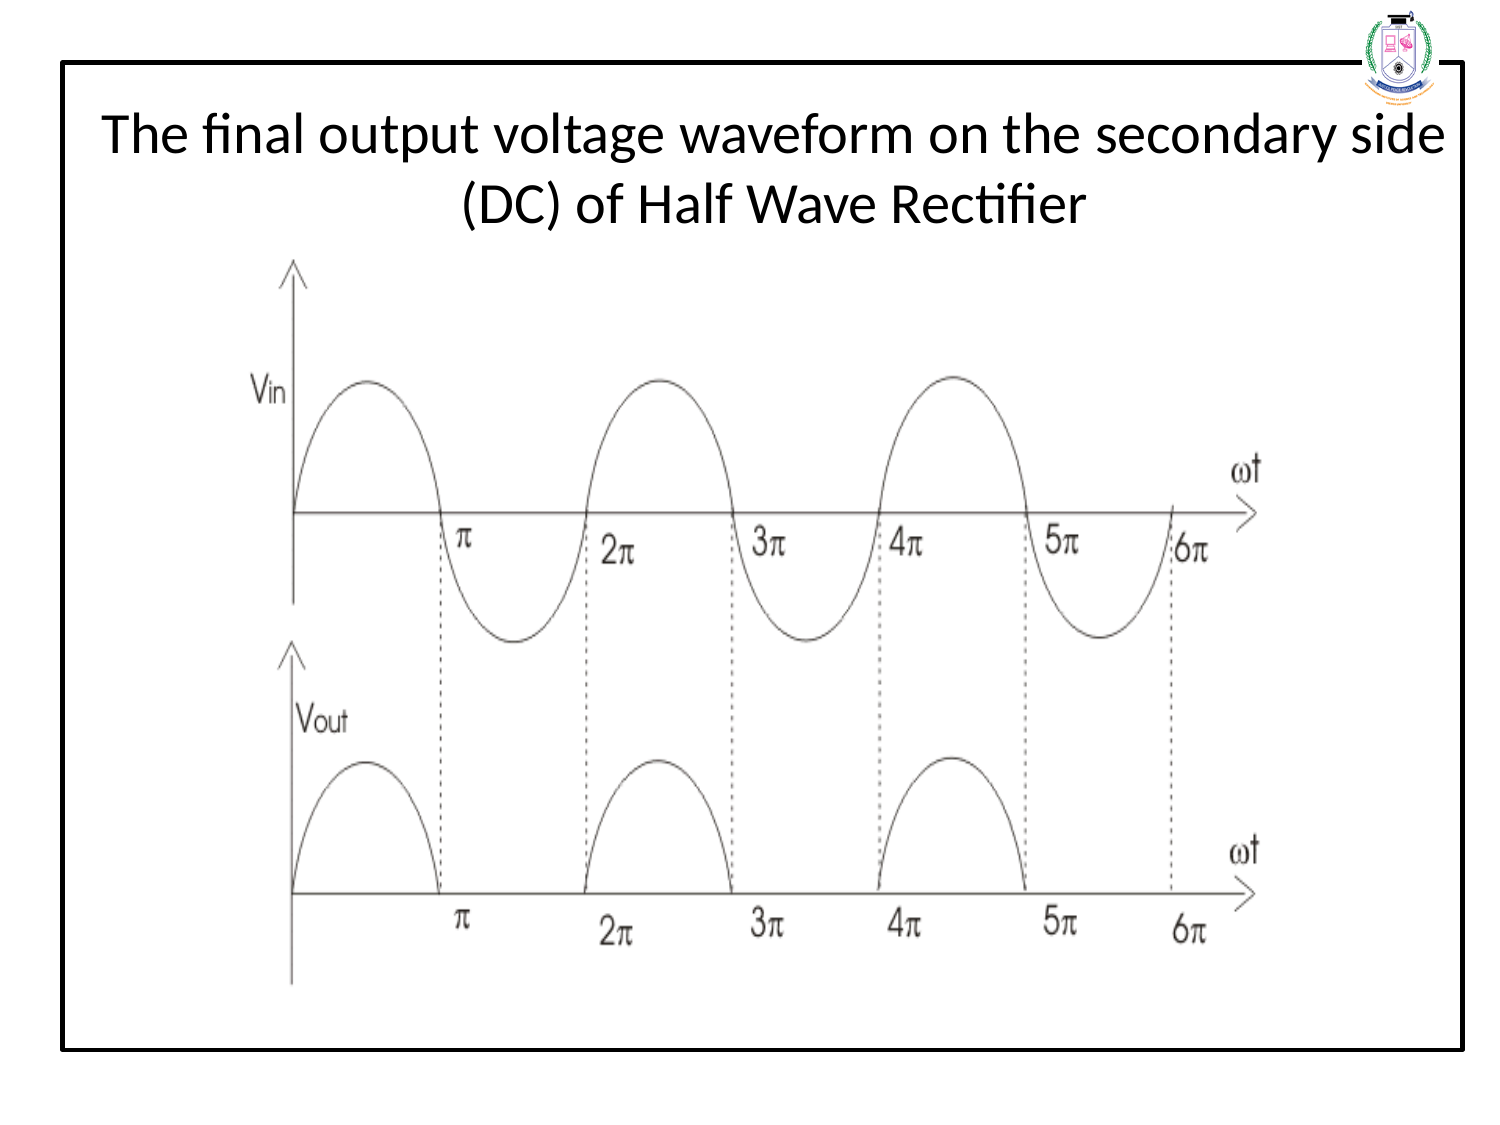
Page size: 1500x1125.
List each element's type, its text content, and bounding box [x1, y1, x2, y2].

picture [1362, 0, 1440, 114]
text_box [60, 60, 1465, 1052]
text_box The final output voltage waveform on the secondary side (DC) of Half Wave Rectifier [85, 87, 1463, 243]
picture [218, 208, 1307, 1013]
